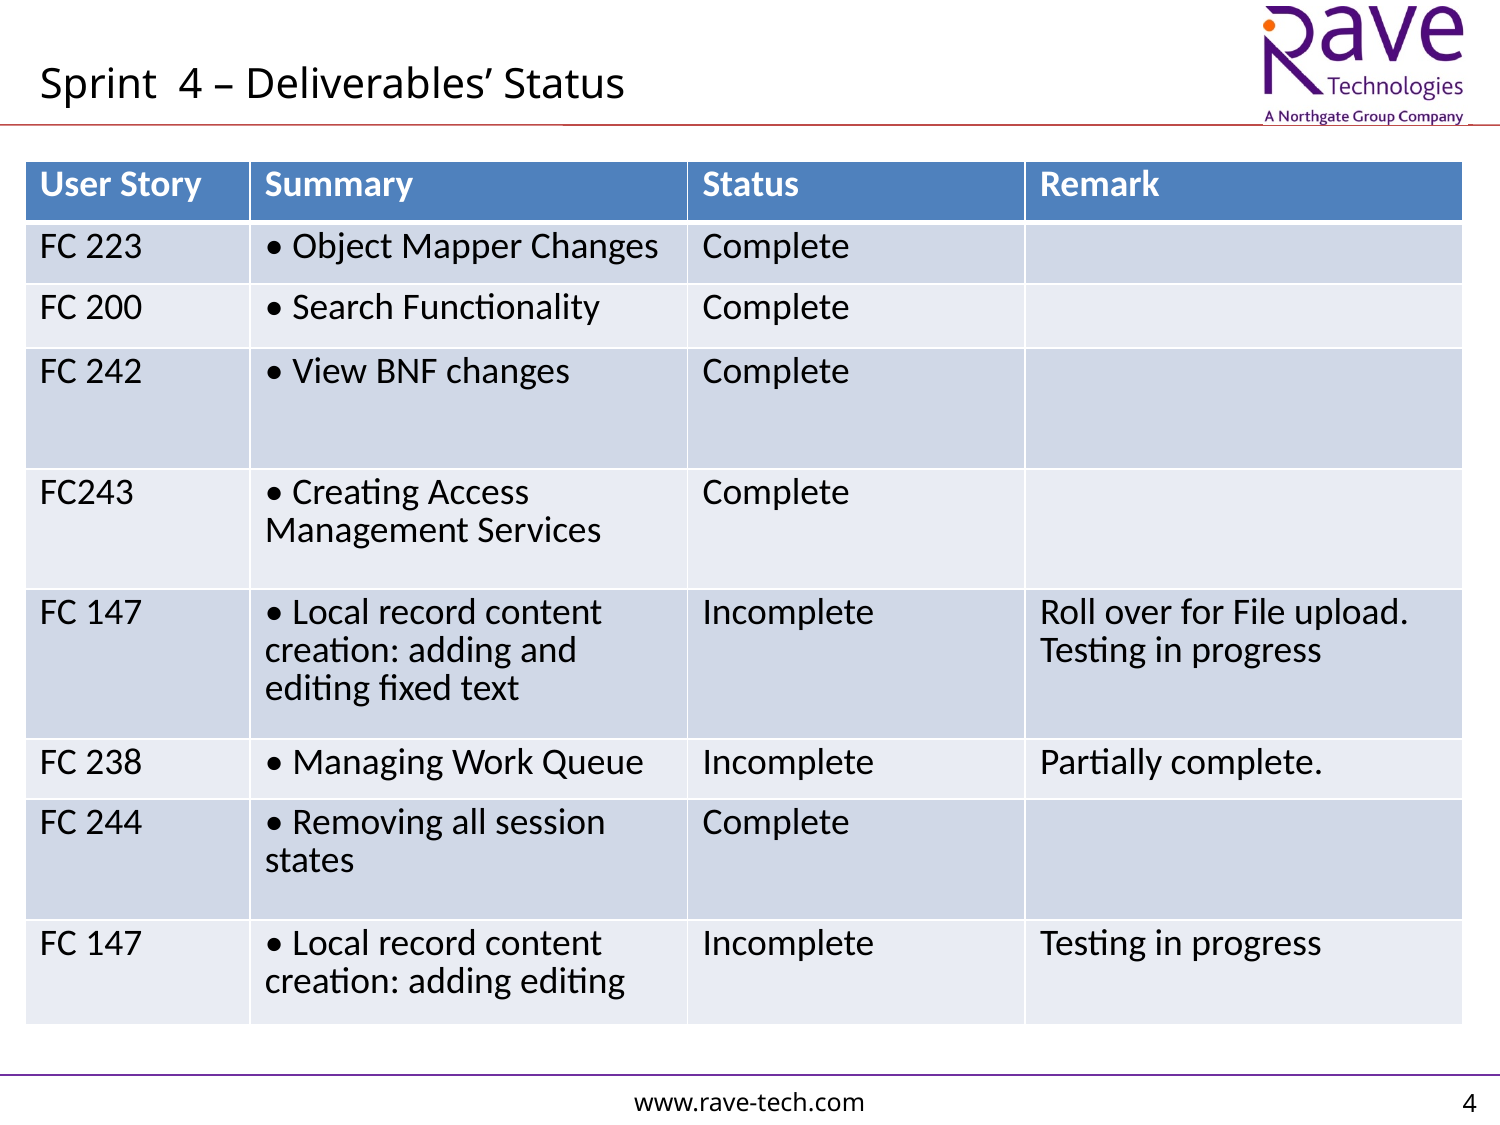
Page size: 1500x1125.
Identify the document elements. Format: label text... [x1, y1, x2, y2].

table_header Summary [251, 162, 687, 220]
table_cell FC 238 [26, 740, 249, 798]
table_cell • View BNF changes [251, 349, 687, 468]
table_cell [1026, 349, 1462, 468]
table_cell • Search Functionality [251, 285, 687, 347]
table_cell • Local record content creation: adding and editing fixed text [251, 590, 687, 738]
footer www.rave-tech.com [0, 1077, 1416, 1125]
table_cell • Removing all session states [251, 800, 687, 919]
table_cell [1026, 285, 1462, 347]
picture [1263, 6, 1468, 125]
table_cell • Creating Access Management Services [251, 470, 687, 588]
table_cell [1026, 225, 1462, 283]
table_header User Story [26, 162, 249, 220]
table_cell Complete [688, 349, 1024, 468]
table_cell • Object Mapper Changes [251, 225, 687, 283]
table_cell FC 147 [26, 921, 249, 1024]
table_cell FC 223 [26, 225, 249, 283]
table_cell • Local record content creation: adding editing [251, 921, 687, 1024]
table_cell FC243 [26, 470, 249, 588]
table_cell • Managing Work Queue [251, 740, 687, 798]
table_cell Complete [688, 800, 1024, 919]
table_cell Incomplete [688, 590, 1024, 738]
table_cell [1026, 470, 1462, 588]
table_cell Incomplete [688, 921, 1024, 1024]
table_cell FC 242 [26, 349, 249, 468]
table_cell Complete [688, 285, 1024, 347]
table_cell Testing in progress [1026, 921, 1462, 1024]
table_cell Roll over for File upload. Testing in progress [1026, 590, 1462, 738]
text_box Sprint 4 – Deliverables’ Status [24, 49, 1038, 160]
table_cell FC 200 [26, 285, 249, 347]
table_cell FC 147 [26, 590, 249, 738]
slide_number 4 [1416, 1074, 1492, 1125]
table_cell Incomplete [688, 740, 1024, 798]
table_cell Complete [688, 225, 1024, 283]
footer www.rave-tech.com [1492, 1077, 1500, 1125]
table_cell Complete [688, 470, 1024, 588]
table_cell FC 244 [26, 800, 249, 919]
table_cell Partially complete. [1026, 740, 1462, 798]
table_header Status [688, 162, 1024, 220]
table_header Remark [1026, 162, 1462, 220]
table_cell [1026, 800, 1462, 919]
